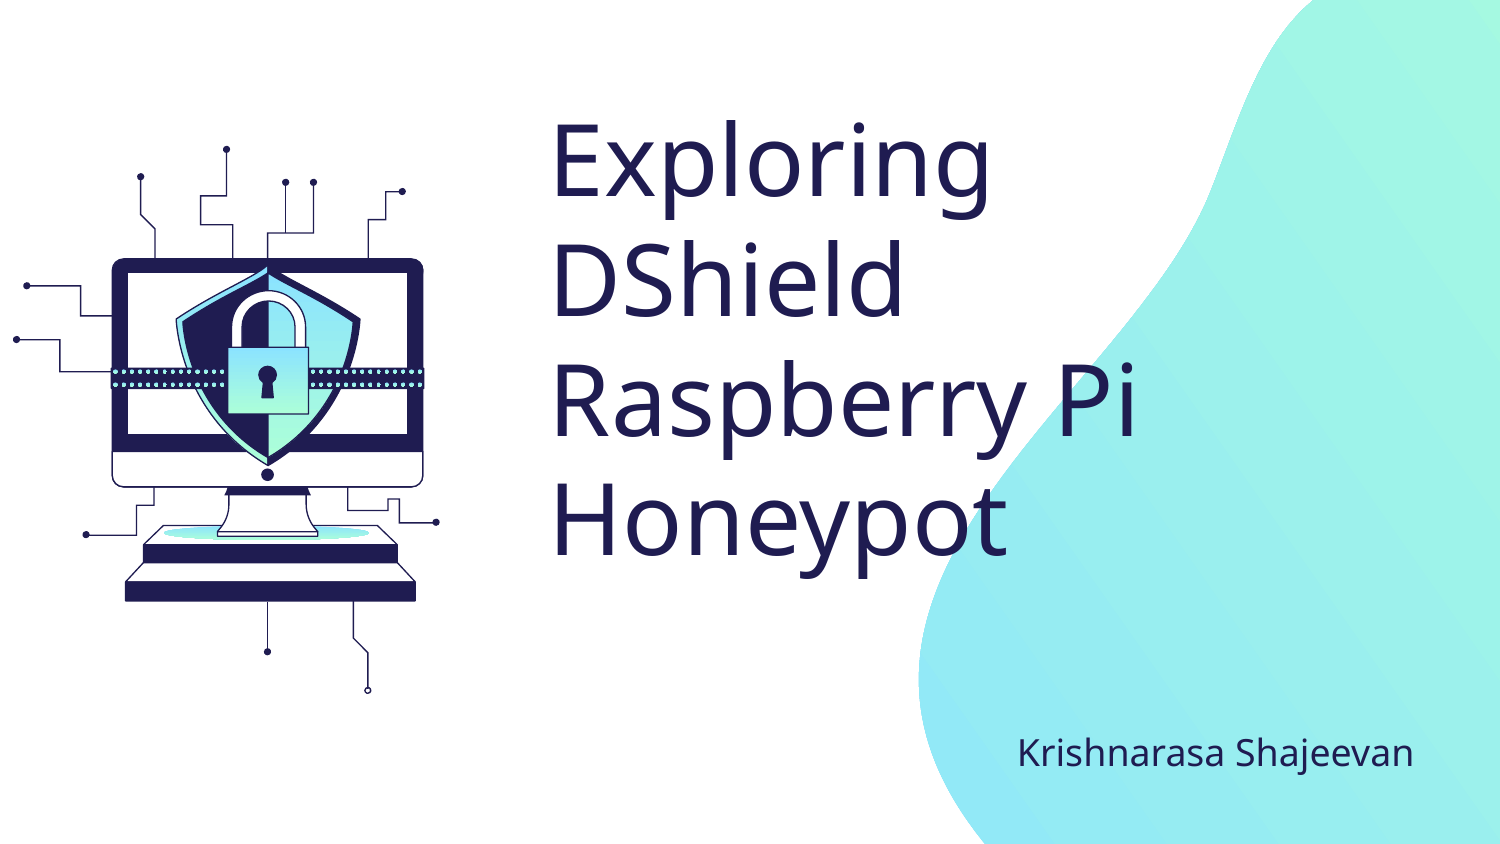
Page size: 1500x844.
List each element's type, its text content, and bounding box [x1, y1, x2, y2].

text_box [12, 145, 440, 695]
text_box [918, 0, 1500, 844]
title Exploring DShield Raspberry Pi Honeypot [533, 112, 1374, 591]
subtitle Krishnarasa Shajeevan [1001, 713, 1500, 844]
